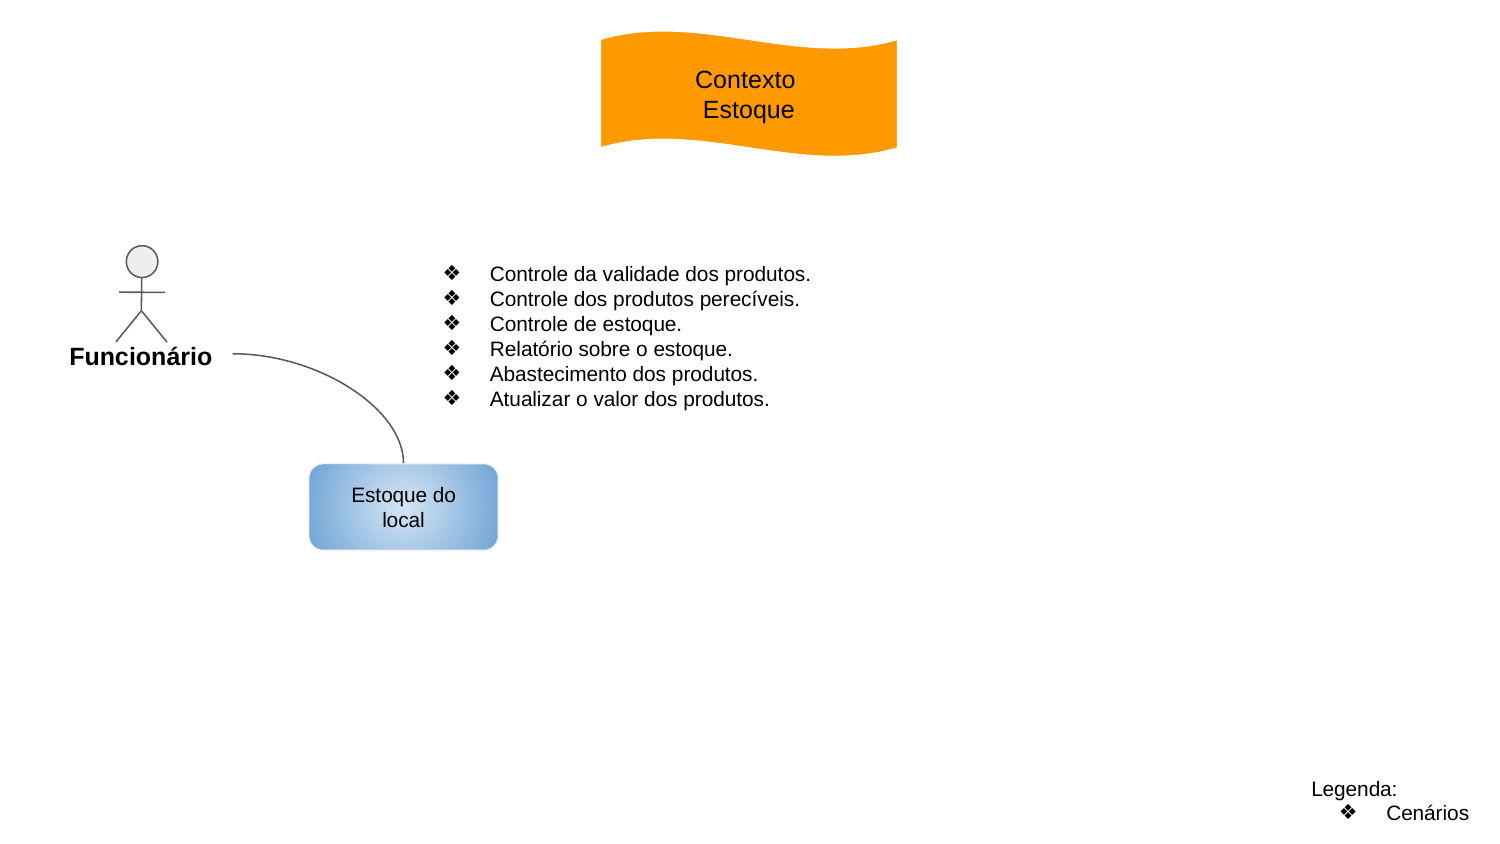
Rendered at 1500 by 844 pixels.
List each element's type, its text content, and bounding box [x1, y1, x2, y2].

text_box Legenda: Cenários [1296, 760, 1490, 838]
text_box Controle da validade dos produtos. Controle dos produtos perecíveis. Controle de estoque. Relatório sobre o estoque. Abastecimento dos produtos. Atualizar o valor dos produtos. [400, 246, 898, 434]
text_box Contexto Estoque [600, 30, 898, 157]
text_box Estoque do local [308, 463, 499, 551]
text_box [49, 245, 233, 382]
